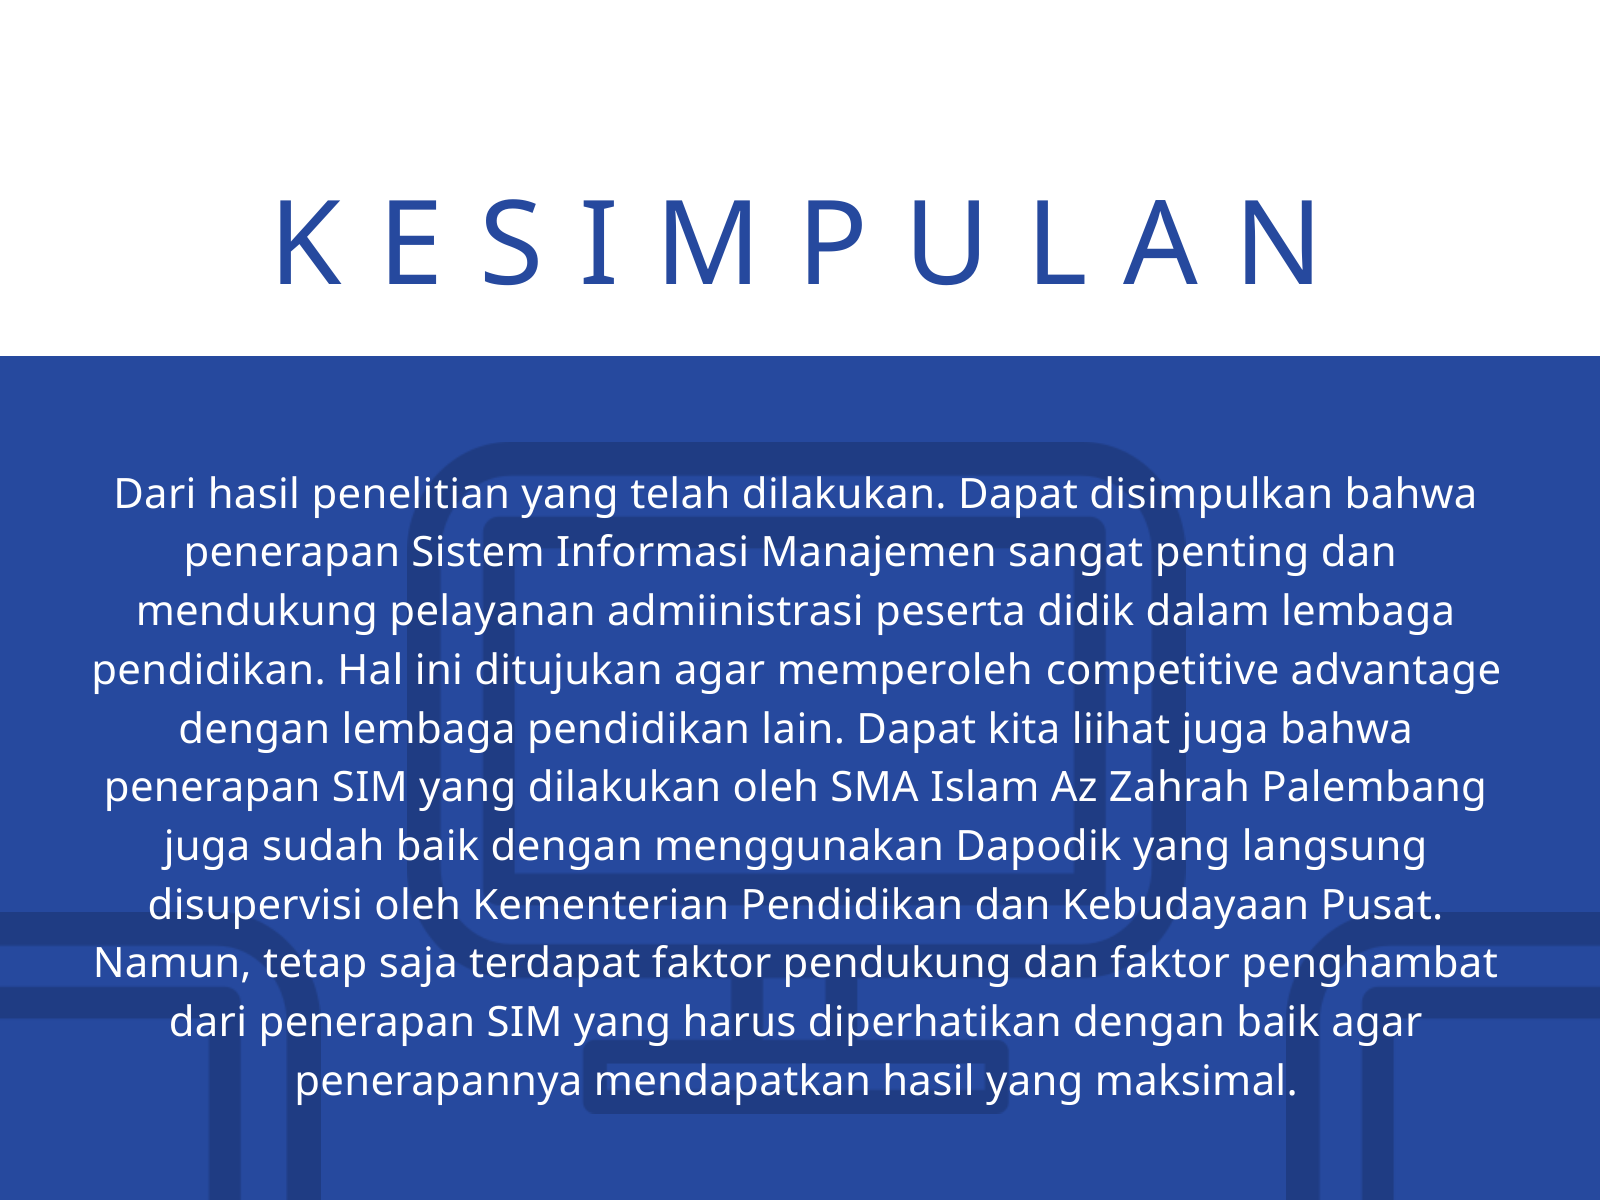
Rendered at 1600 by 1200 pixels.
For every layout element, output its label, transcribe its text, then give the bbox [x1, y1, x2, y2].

picture [0, 355, 1600, 1200]
text_box KESIMPULAN [0, 144, 1600, 308]
